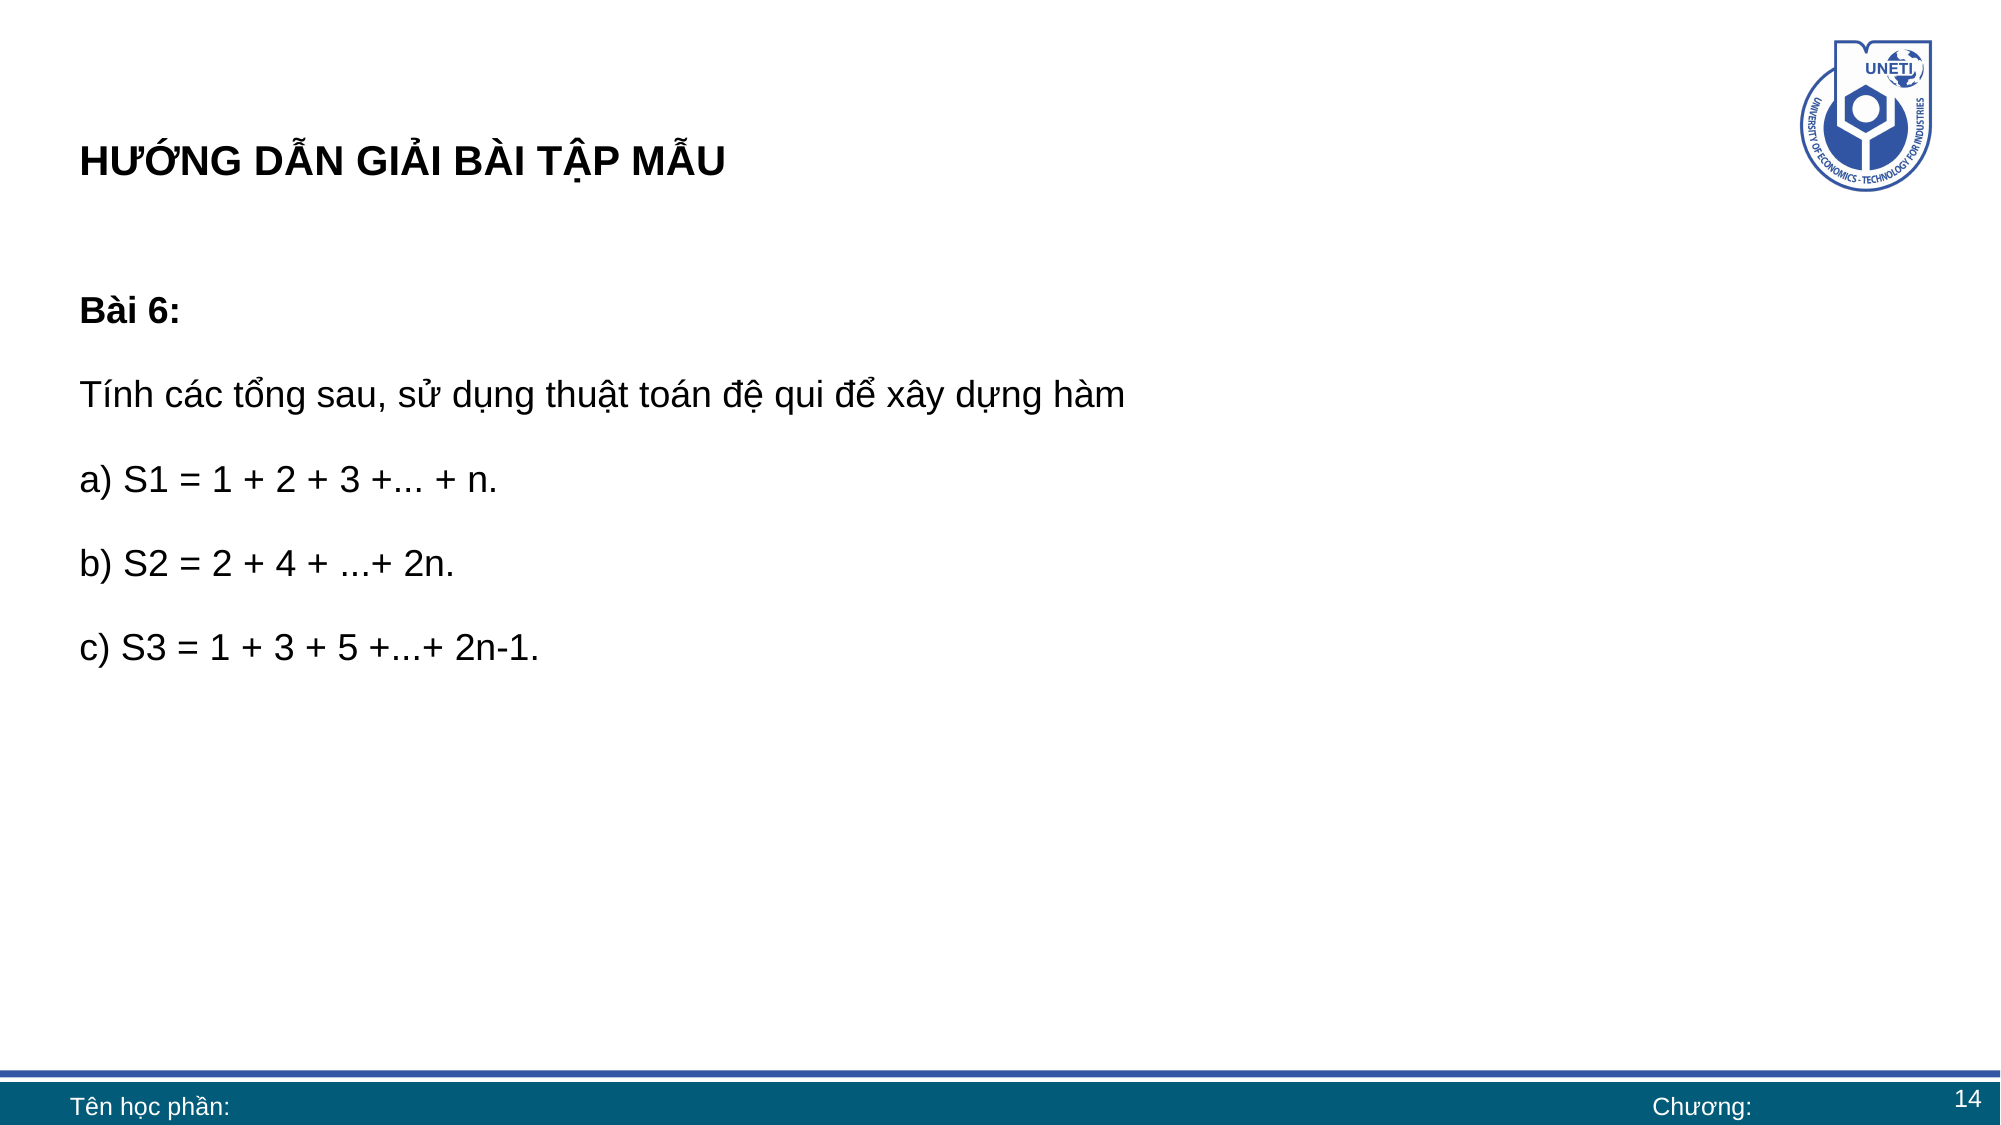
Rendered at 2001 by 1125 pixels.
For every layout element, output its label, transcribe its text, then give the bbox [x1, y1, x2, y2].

list Bài 6: Tính các tổng sau, sử dụng thuật toán đệ qui để xây dựng hàm a) S1 = 1 + 2 + 3 +... + n. b) S2 = 2 + 4 + ...+ 2n. c) S3 = 1 + 3 + 5 +...+ 2n-1. [64, 269, 1936, 957]
text_box Tên học phần: [55, 1082, 1591, 1125]
title HƯỚNG DẪN GIẢI BÀI TẬP MẪU [64, 116, 1936, 248]
picture [1798, 37, 1936, 116]
text_box Chương: [1591, 1082, 1815, 1125]
slide_number 14 [1547, 1071, 1998, 1124]
